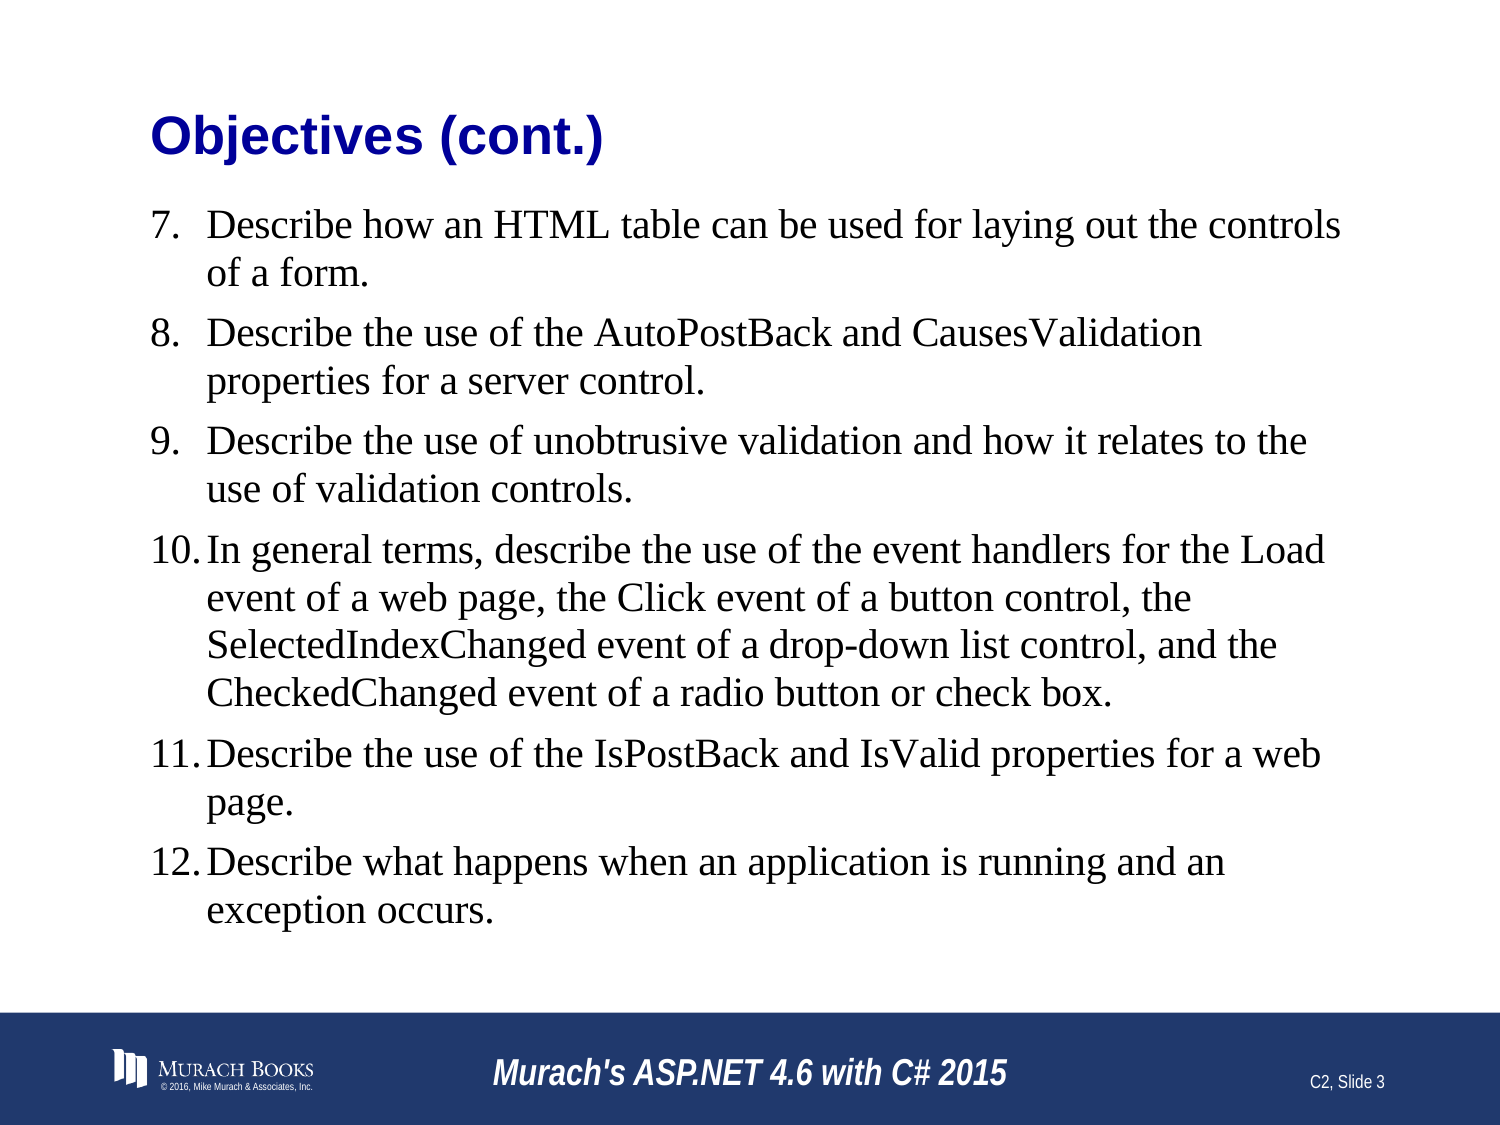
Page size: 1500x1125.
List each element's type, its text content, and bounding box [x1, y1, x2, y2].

slide_number C2, Slide 3 [1087, 1025, 1400, 1100]
title Objectives (cont.) [150, 99, 1350, 166]
footer © 2016, Mike Murach & Associates, Inc. [12, 1025, 463, 1100]
slide_number Murach's ASP.NET 4.6 with C# 2015 [463, 1025, 1050, 1100]
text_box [149, 199, 1348, 988]
